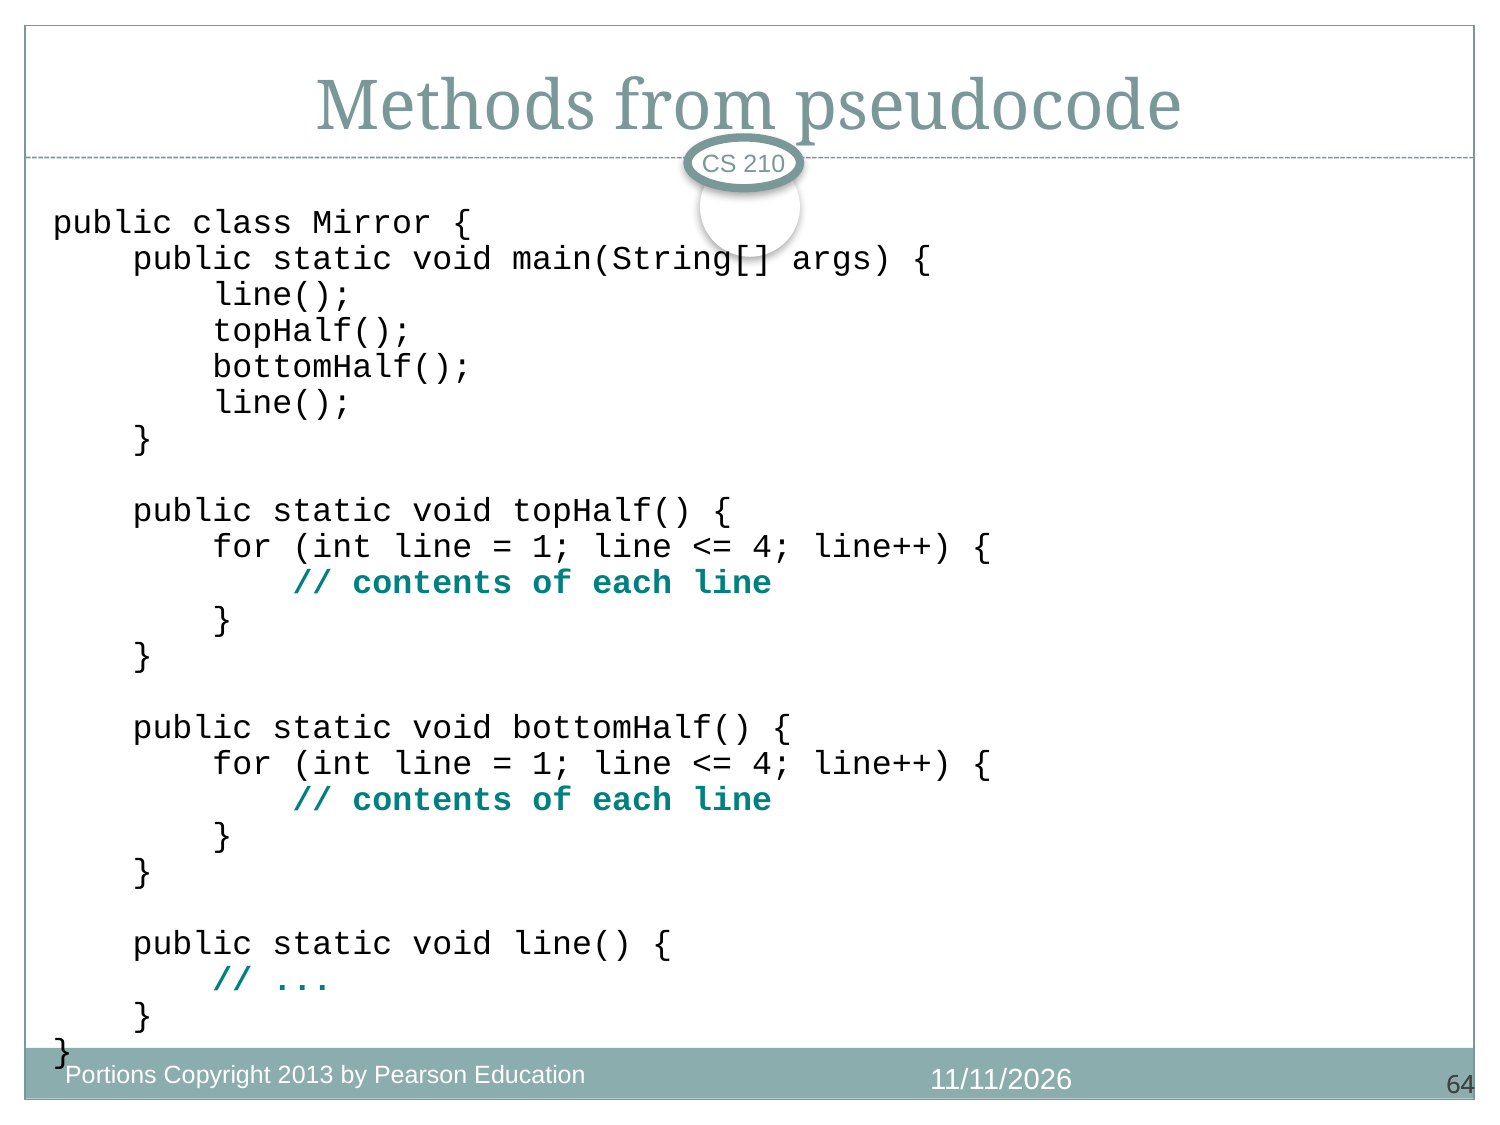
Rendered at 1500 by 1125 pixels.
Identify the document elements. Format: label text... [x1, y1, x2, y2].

footer Portions Copyright 2013 by Pearson Education [50, 1051, 663, 1112]
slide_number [837, 1052, 1088, 1113]
title Methods from pseudocode [49, 37, 1450, 144]
list public class Mirror { public static void main(String[] args) { line(); topHalf(); bottomHalf(); line(); } public static void topHalf() { for (int line = 1; line <= 4; line++) { // contents of each line } } public static void bottomHalf() { for (int line = 1; line <= 4; line++) { // contents of each line } } public static void line() { // ... } } [37, 200, 1463, 1038]
slide_number CS 210 [675, 137, 813, 188]
